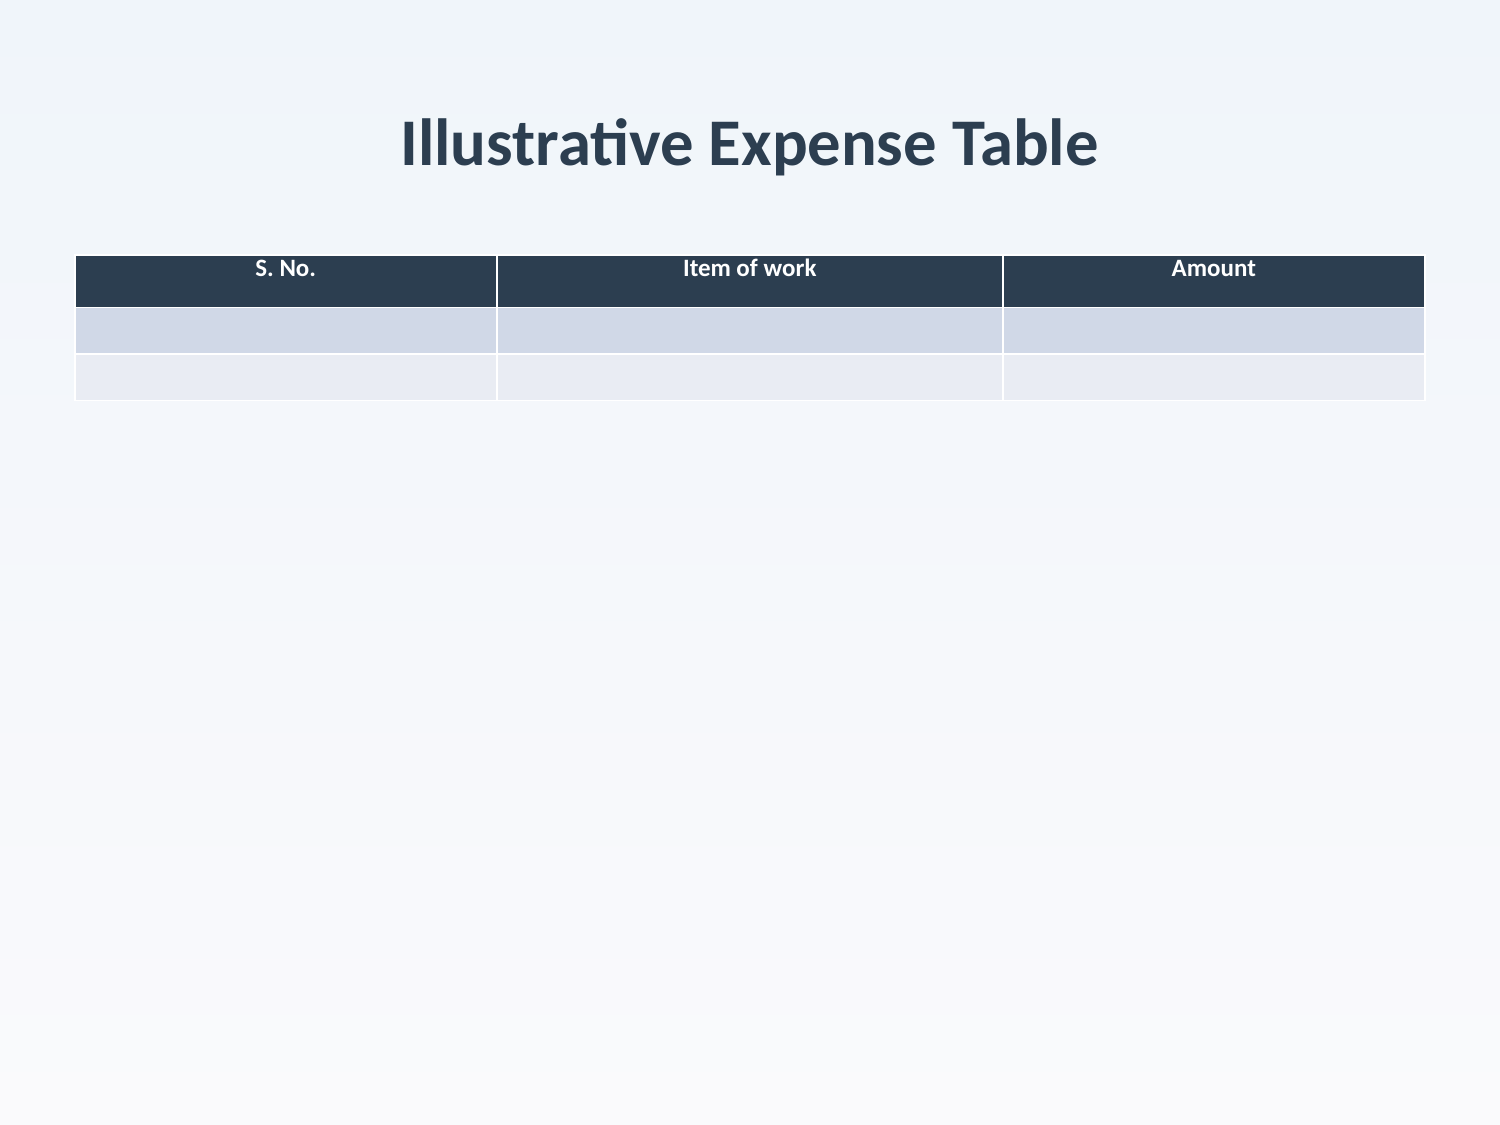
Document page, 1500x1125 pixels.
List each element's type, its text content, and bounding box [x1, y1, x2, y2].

table_cell [1004, 355, 1424, 400]
table_header Item of work [498, 256, 1002, 307]
table_header Amount [1004, 256, 1424, 307]
table_cell [76, 308, 496, 353]
table_header S. No. [76, 256, 496, 307]
table_cell [498, 355, 1002, 400]
title Illustrative Expense Table [75, 45, 1425, 233]
table_cell [498, 308, 1002, 353]
table_cell [1004, 308, 1424, 353]
table_cell [76, 355, 496, 400]
